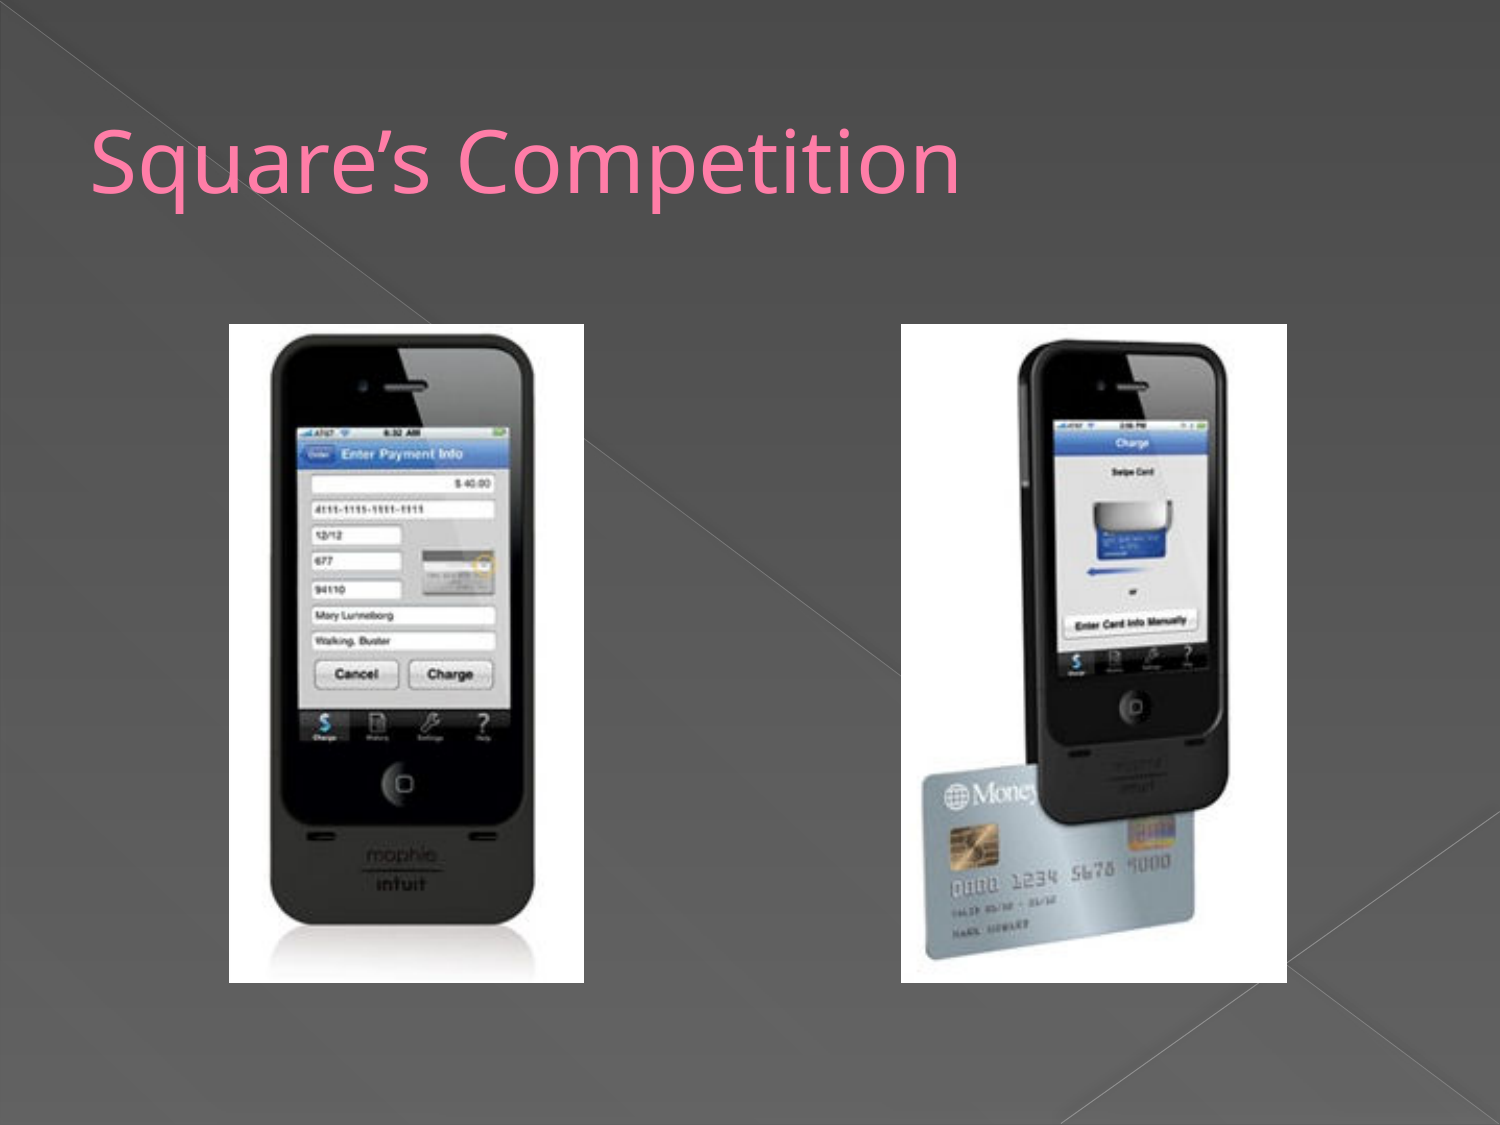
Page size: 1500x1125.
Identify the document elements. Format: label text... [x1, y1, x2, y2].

title Square’s Competition [75, 43, 1425, 274]
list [228, 324, 584, 984]
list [900, 324, 1287, 984]
